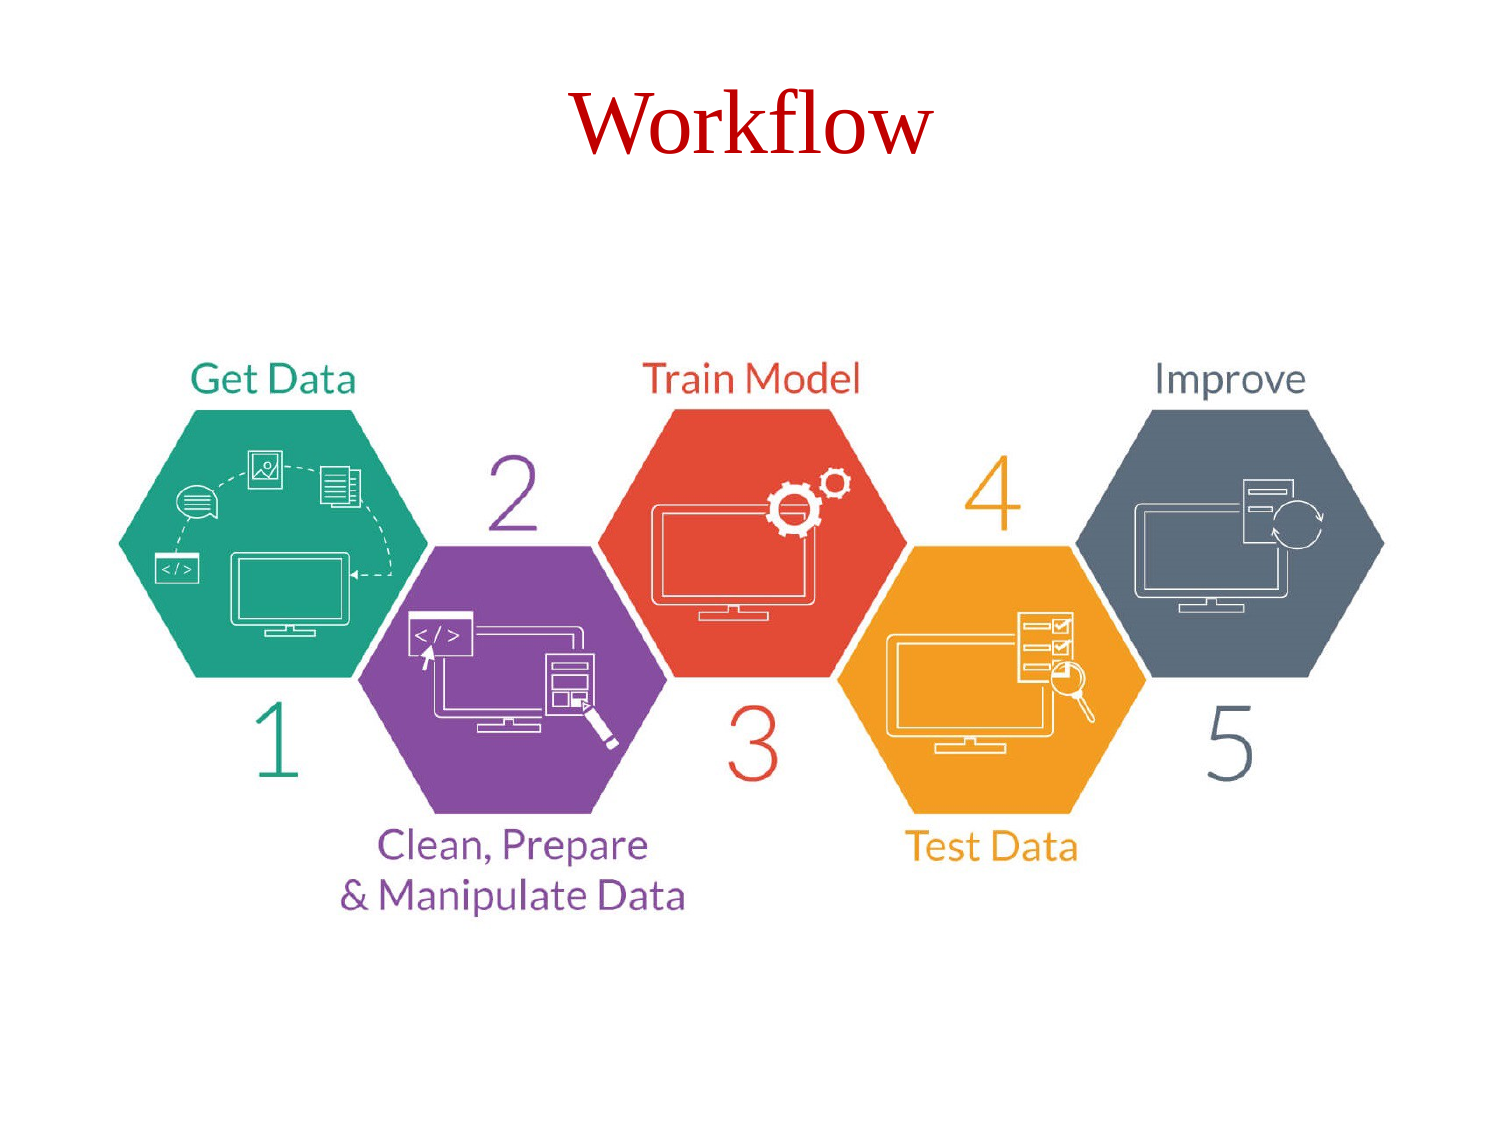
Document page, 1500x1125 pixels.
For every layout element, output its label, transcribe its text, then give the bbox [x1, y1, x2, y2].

picture [83, 324, 1424, 943]
title Workflow [566, 59, 1050, 250]
